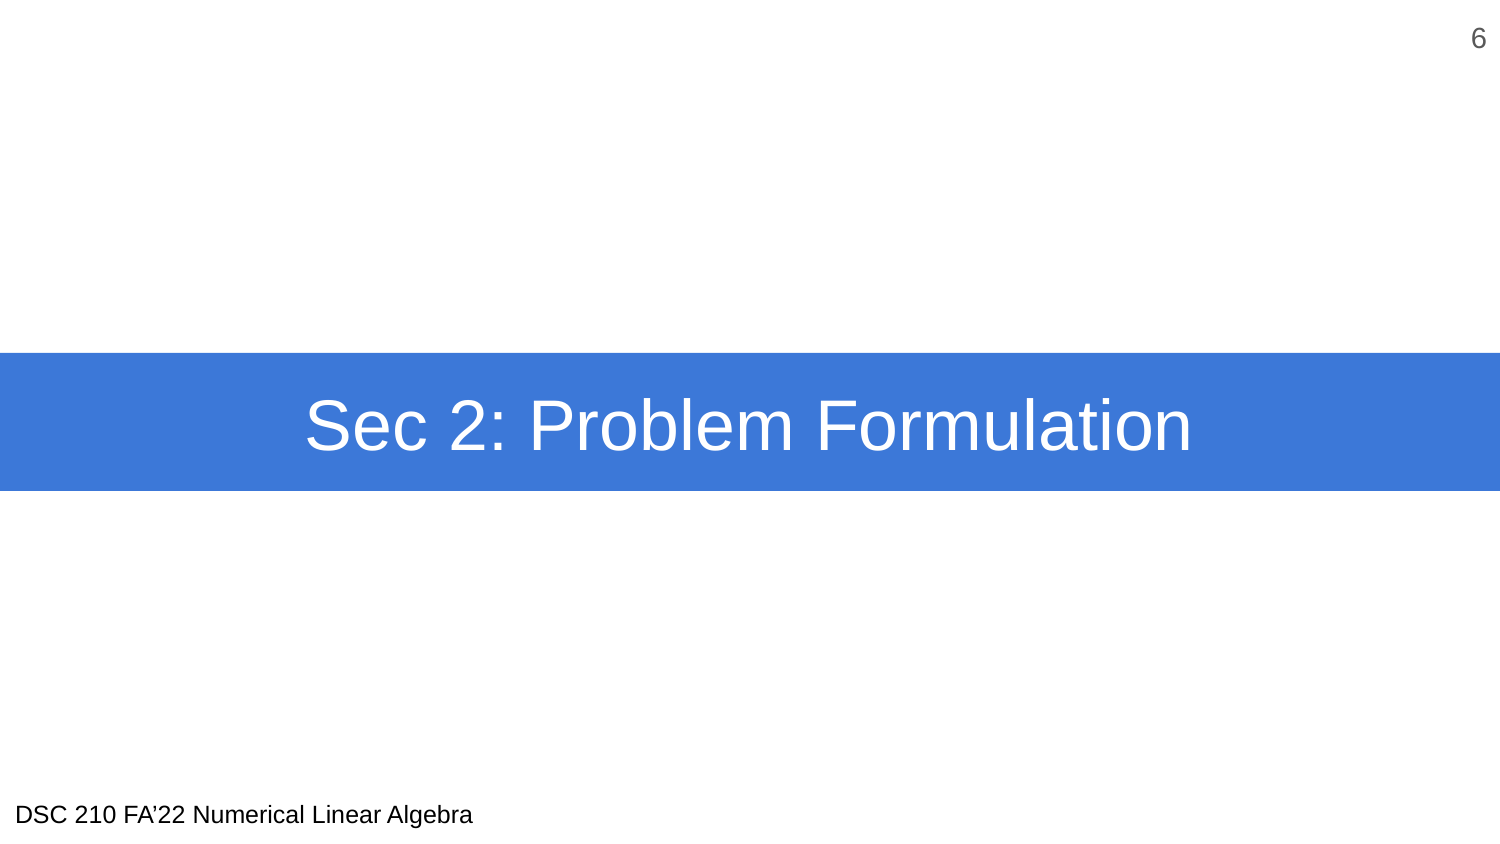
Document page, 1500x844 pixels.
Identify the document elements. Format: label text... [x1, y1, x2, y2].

title Sec 2: Problem Formulation [0, 352, 1500, 491]
slide_number ‹#› [1412, 4, 1500, 69]
